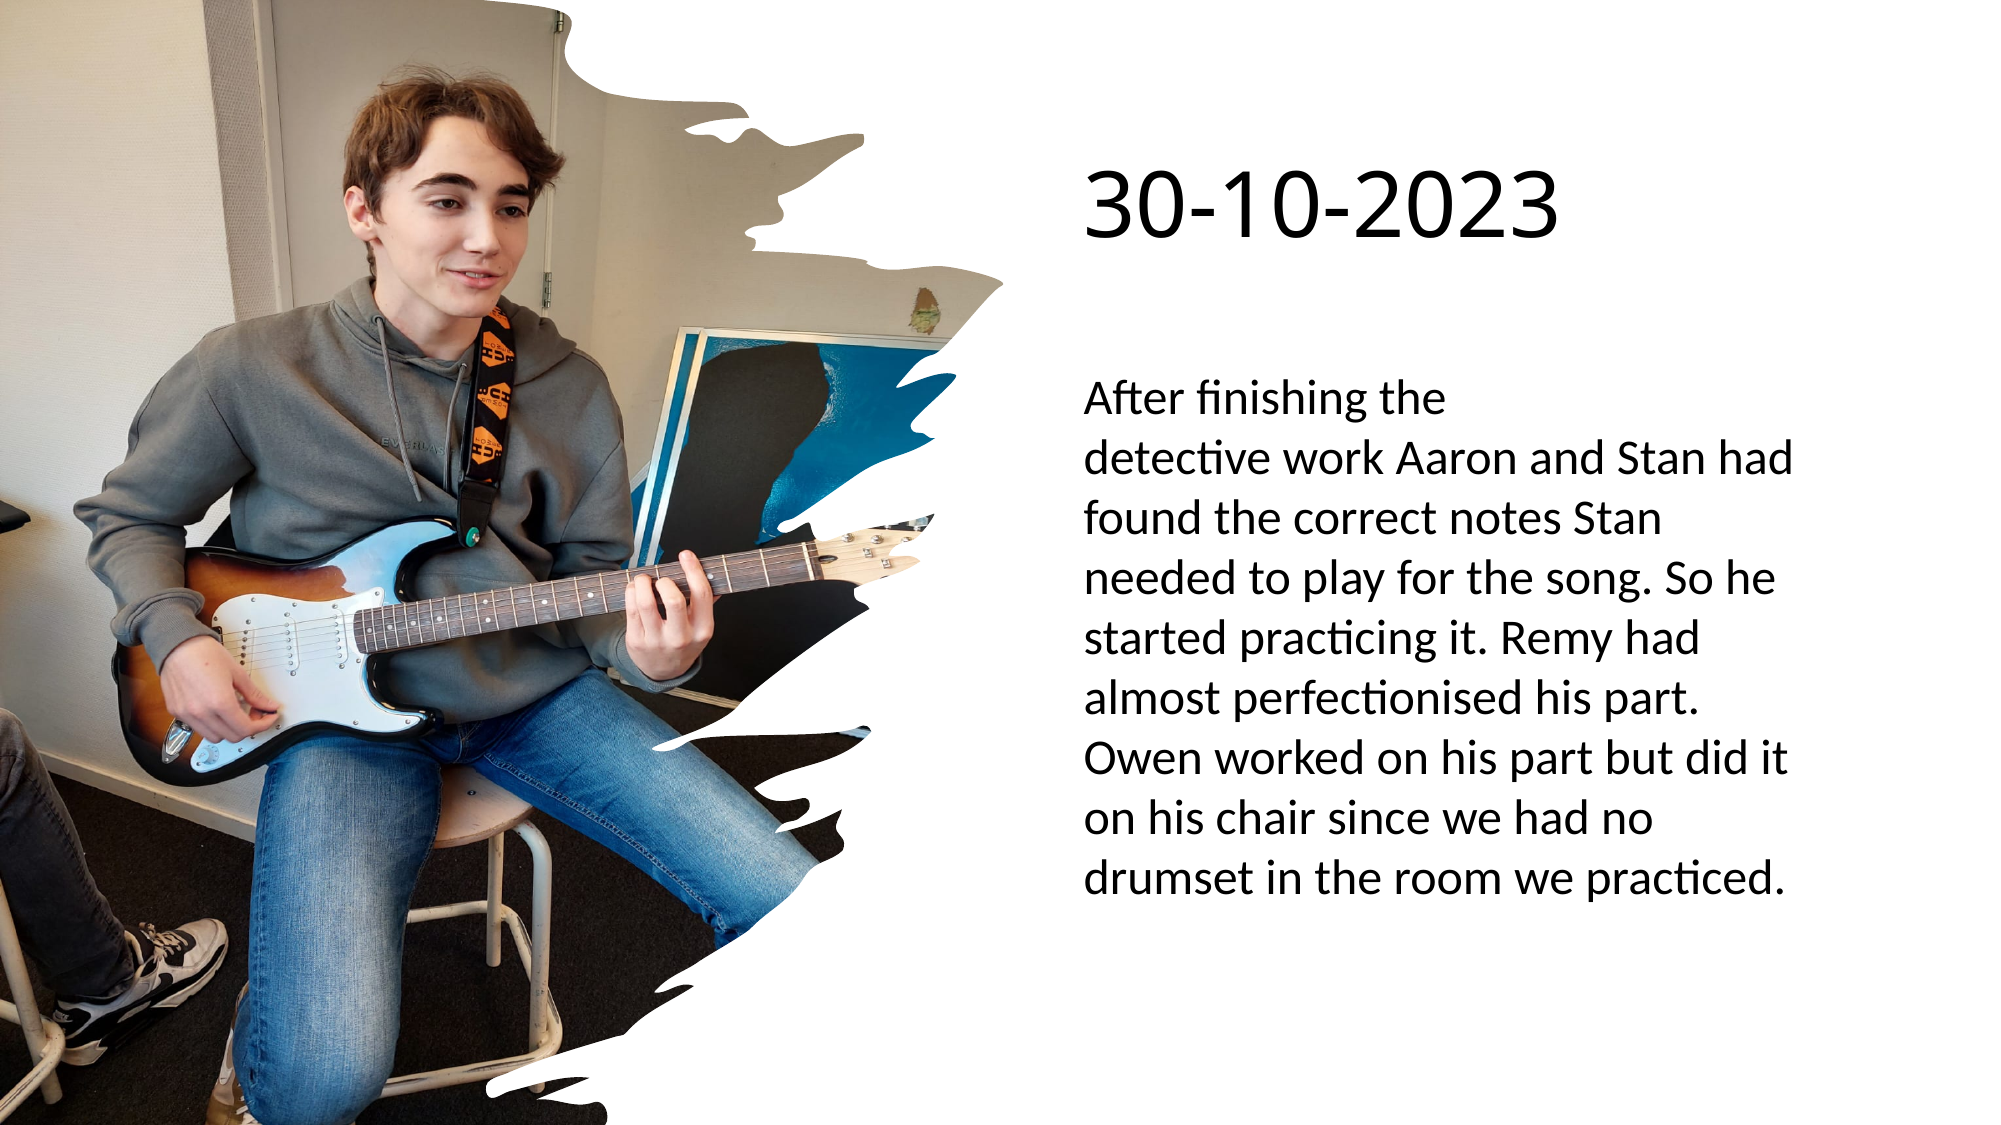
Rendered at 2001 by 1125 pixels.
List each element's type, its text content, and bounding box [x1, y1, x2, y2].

title 30-10-2023 [1068, 59, 1863, 357]
list [1068, 382, 1863, 1014]
text_box [1004, 0, 2000, 1125]
text_box After finishing the detective work Aaron and Stan had found the correct notes Stan needed to play for the song. So he started practicing it. Remy had almost perfectionised his part. Owen worked on his part but did it on his chair since we had no drumset in the room we practiced. [1068, 356, 1841, 912]
picture [0, 0, 1004, 1125]
